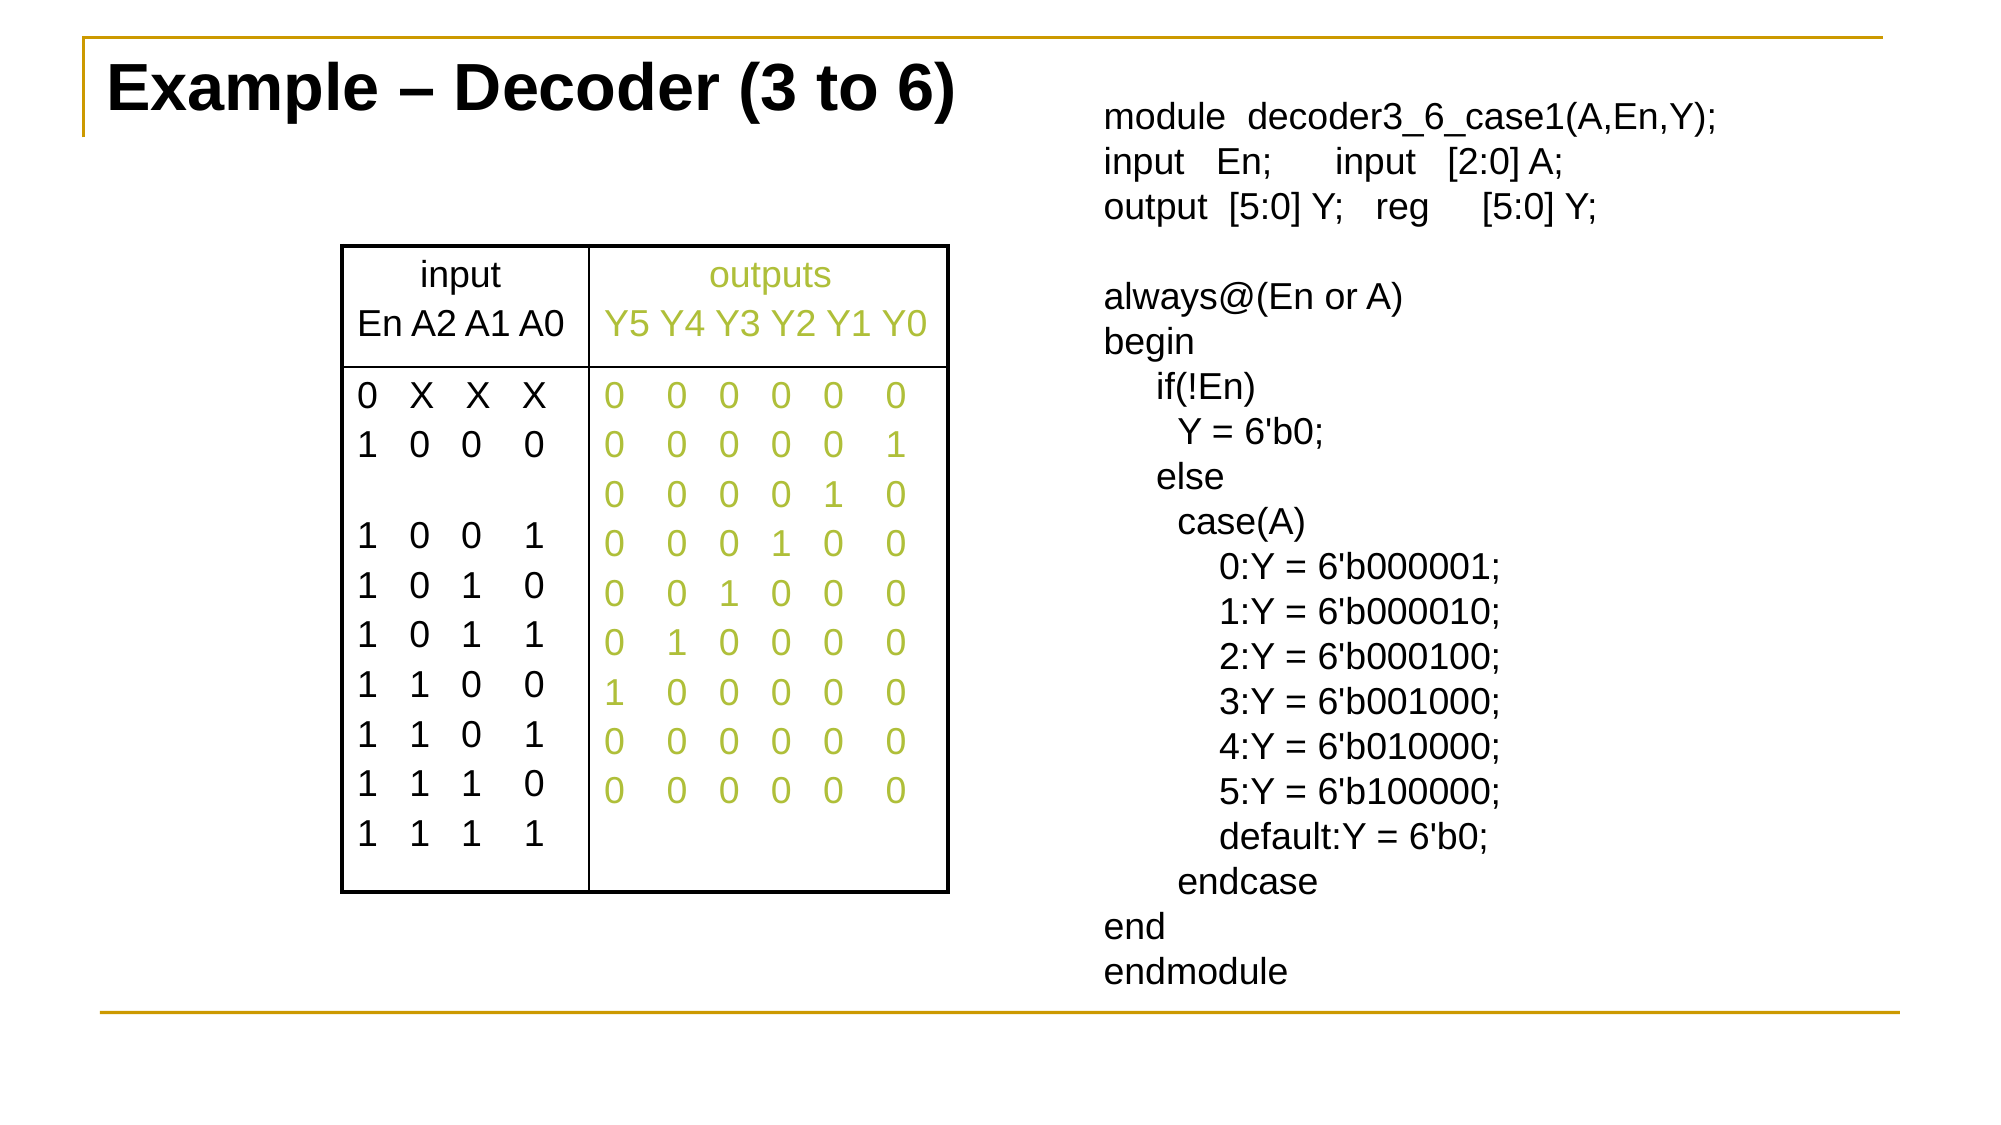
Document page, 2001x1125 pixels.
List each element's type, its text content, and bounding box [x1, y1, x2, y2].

table_cell 0 0 0 0 0 0 0 0 0 0 0 1 0 0 0 0 1 0 0 0 0 1 0 0 0 0 1 0 0 0 0 1 0 0 0 0 1 0 0 0 0 0 0 0 0 0 0 0 0 0 0 0 0 0 [590, 368, 946, 890]
text_box module decoder3_6_case1(A,En,Y); input En; input [2:0] A; output [5:0] Y; reg [5:0] Y; always@(En or A) begin if(!En) Y = 6'b0; else case(A) 0:Y = 6'b000001; 1:Y = 6'b000010; 2:Y = 6'b000100; 3:Y = 6'b001000; 4:Y = 6'b010000; 5:Y = 6'b100000; default:Y = 6'b0; endcase end endmodule [1088, 84, 1881, 1064]
table_header input En A2 A1 A0 [344, 248, 588, 366]
table_cell 0 X X X 1 0 0 0 1 0 0 1 1 0 1 0 1 0 1 1 1 1 0 0 1 1 0 1 1 1 1 0 1 1 1 1 [344, 368, 588, 890]
table_header outputs Y5 Y4 Y3 Y2 Y1 Y0 [590, 248, 946, 366]
text_box Example – Decoder (3 to 6) [91, 36, 973, 132]
